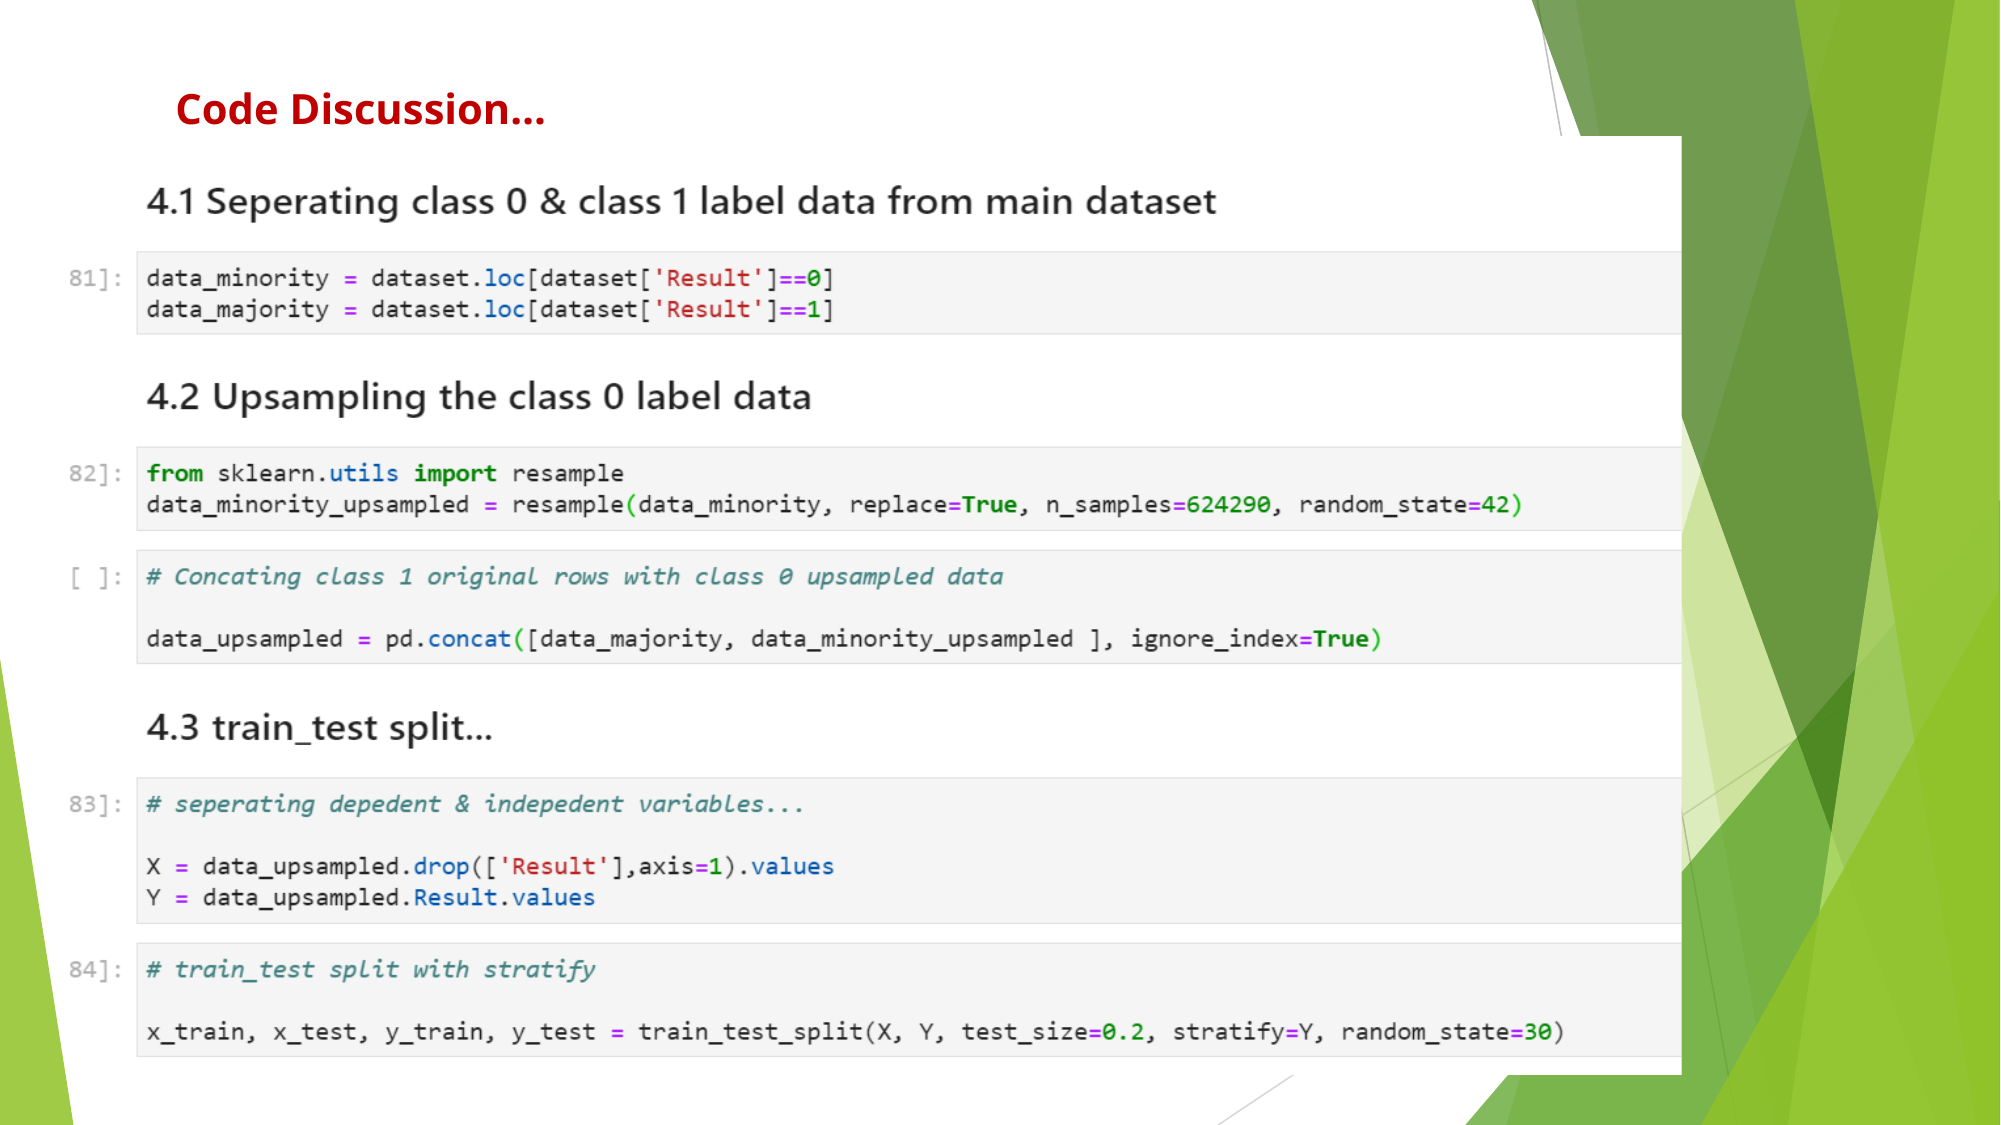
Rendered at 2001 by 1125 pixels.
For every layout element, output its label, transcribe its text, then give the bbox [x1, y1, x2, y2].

text_box Code Discussion… [160, 75, 1445, 134]
picture [69, 135, 1682, 1076]
